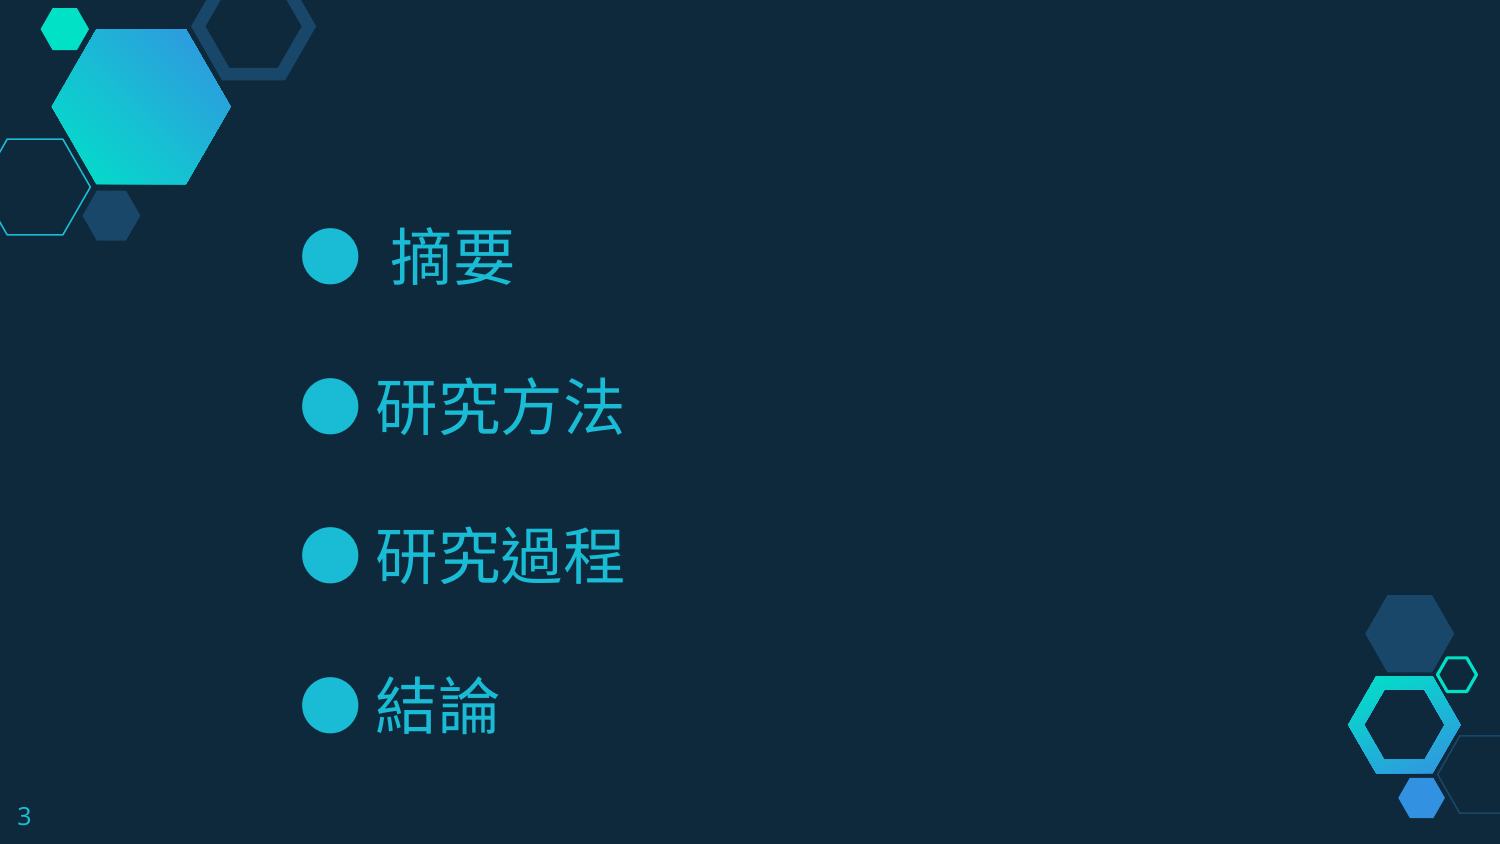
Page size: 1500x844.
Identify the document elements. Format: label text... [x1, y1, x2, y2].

title ● 摘要 ● 研究方法 ● 研究過程 ● 結論 [284, 135, 1398, 758]
slide_number 3 [2, 785, 93, 844]
